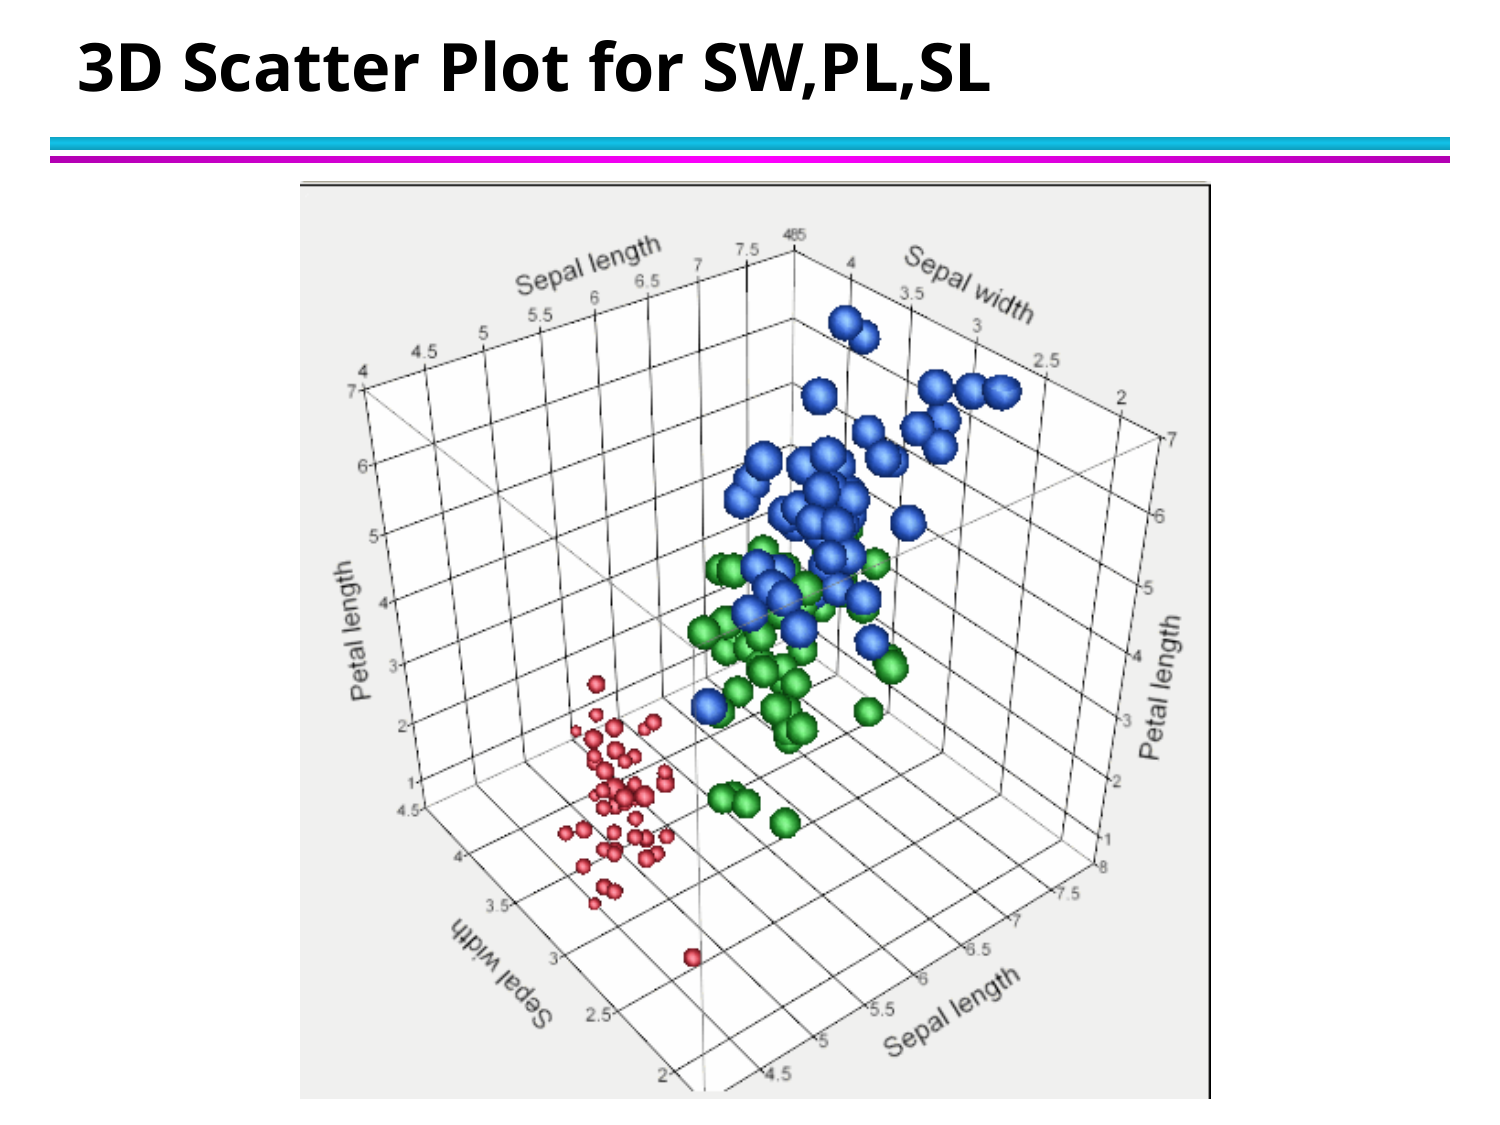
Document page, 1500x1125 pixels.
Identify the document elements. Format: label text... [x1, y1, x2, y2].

picture [299, 181, 1211, 1099]
title 3D Scatter Plot for SW,PL,SL [62, 24, 1421, 113]
